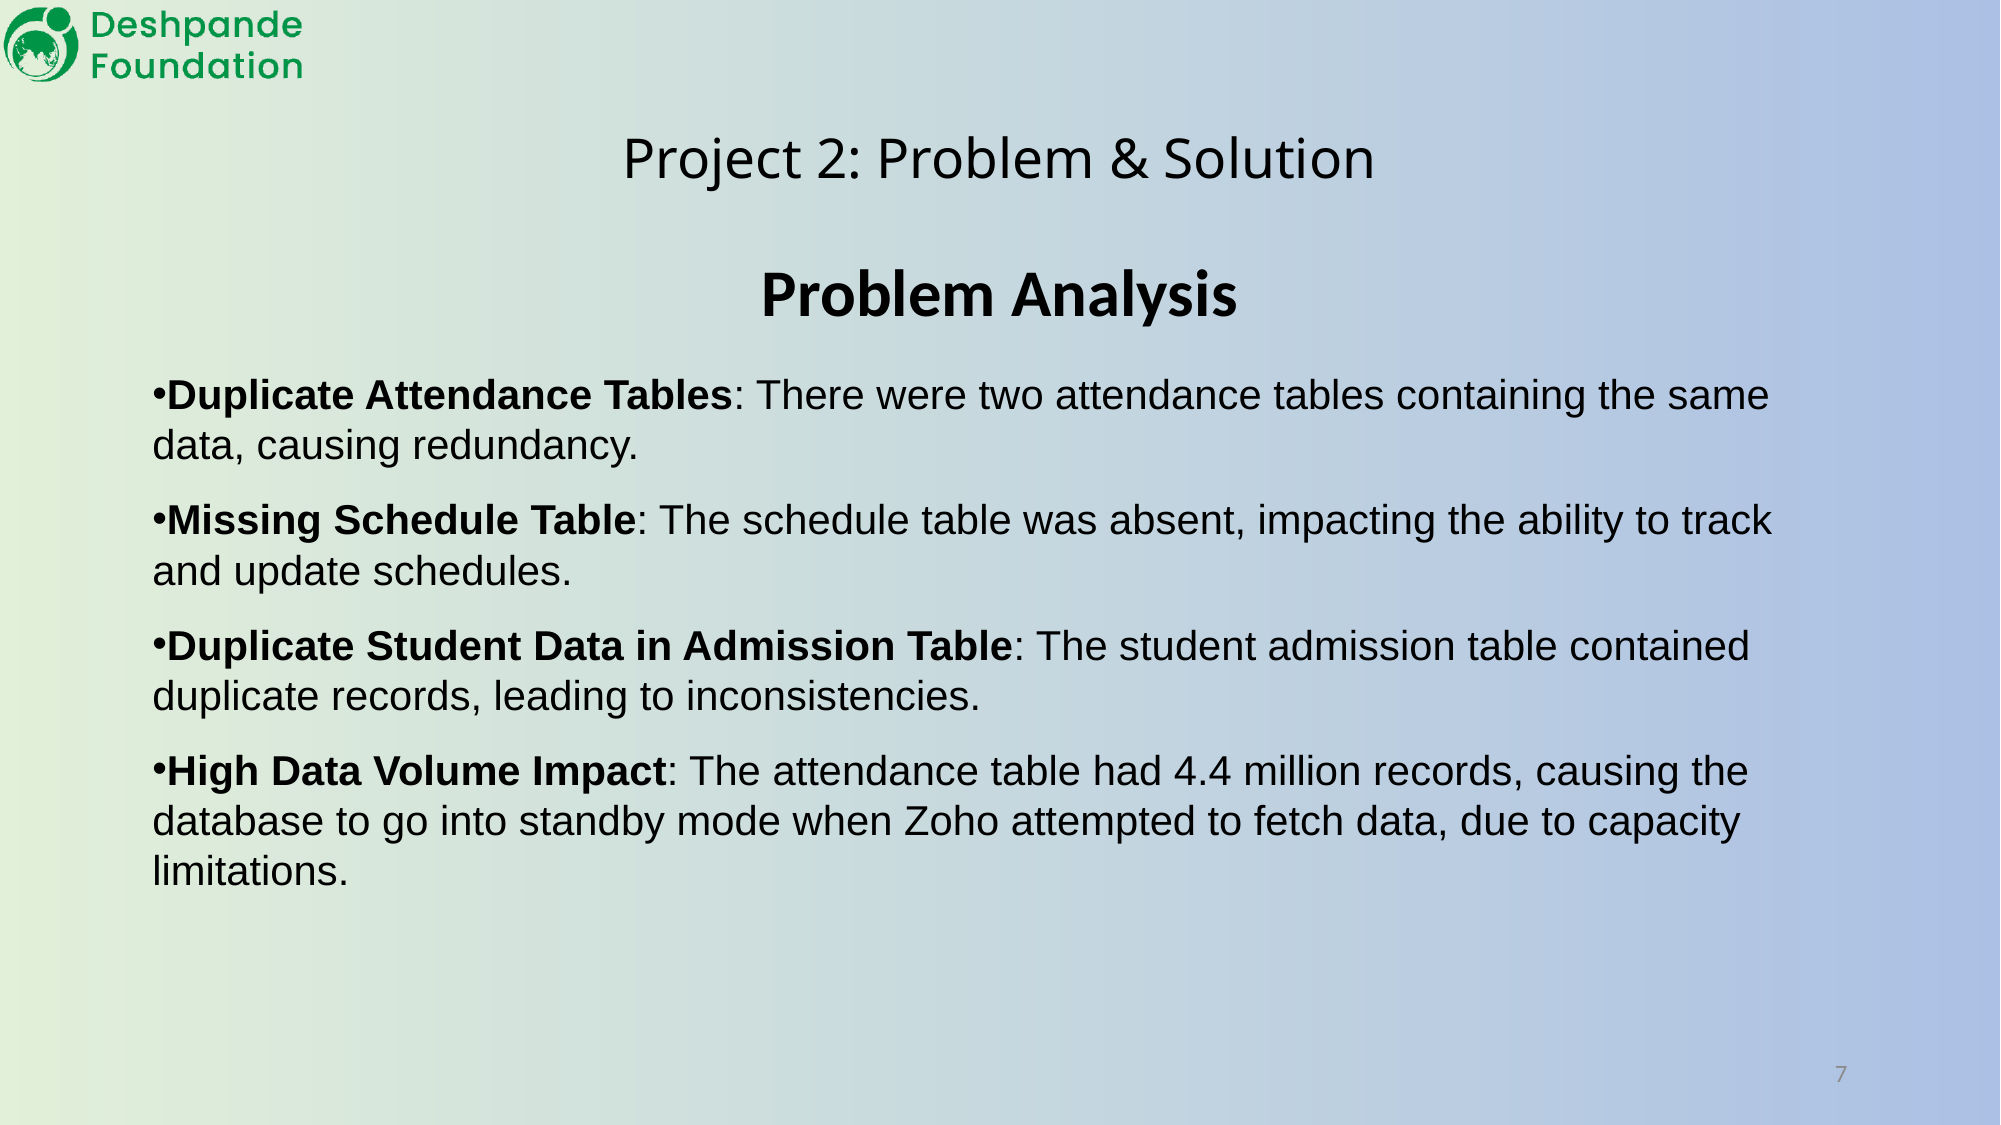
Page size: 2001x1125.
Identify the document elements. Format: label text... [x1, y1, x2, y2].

picture [0, 2, 305, 86]
slide_number 7 [1412, 1042, 1863, 1103]
title Project 2: Problem & Solution [137, 123, 1863, 199]
list Problem Analysis Duplicate Attendance Tables: There were two attendance tables containing the same data, causing redundancy. Missing Schedule Table: The schedule table was absent, impacting the ability to track and update schedules. Duplicate Student Data in Admission Table: The student admission table contained duplicate records, leading to inconsistencies. High Data Volume Impact: The attendance table had 4.4 million records, causing the database to go into standby mode when Zoho attempted to fetch data, due to capacity limitations. [137, 250, 1863, 938]
